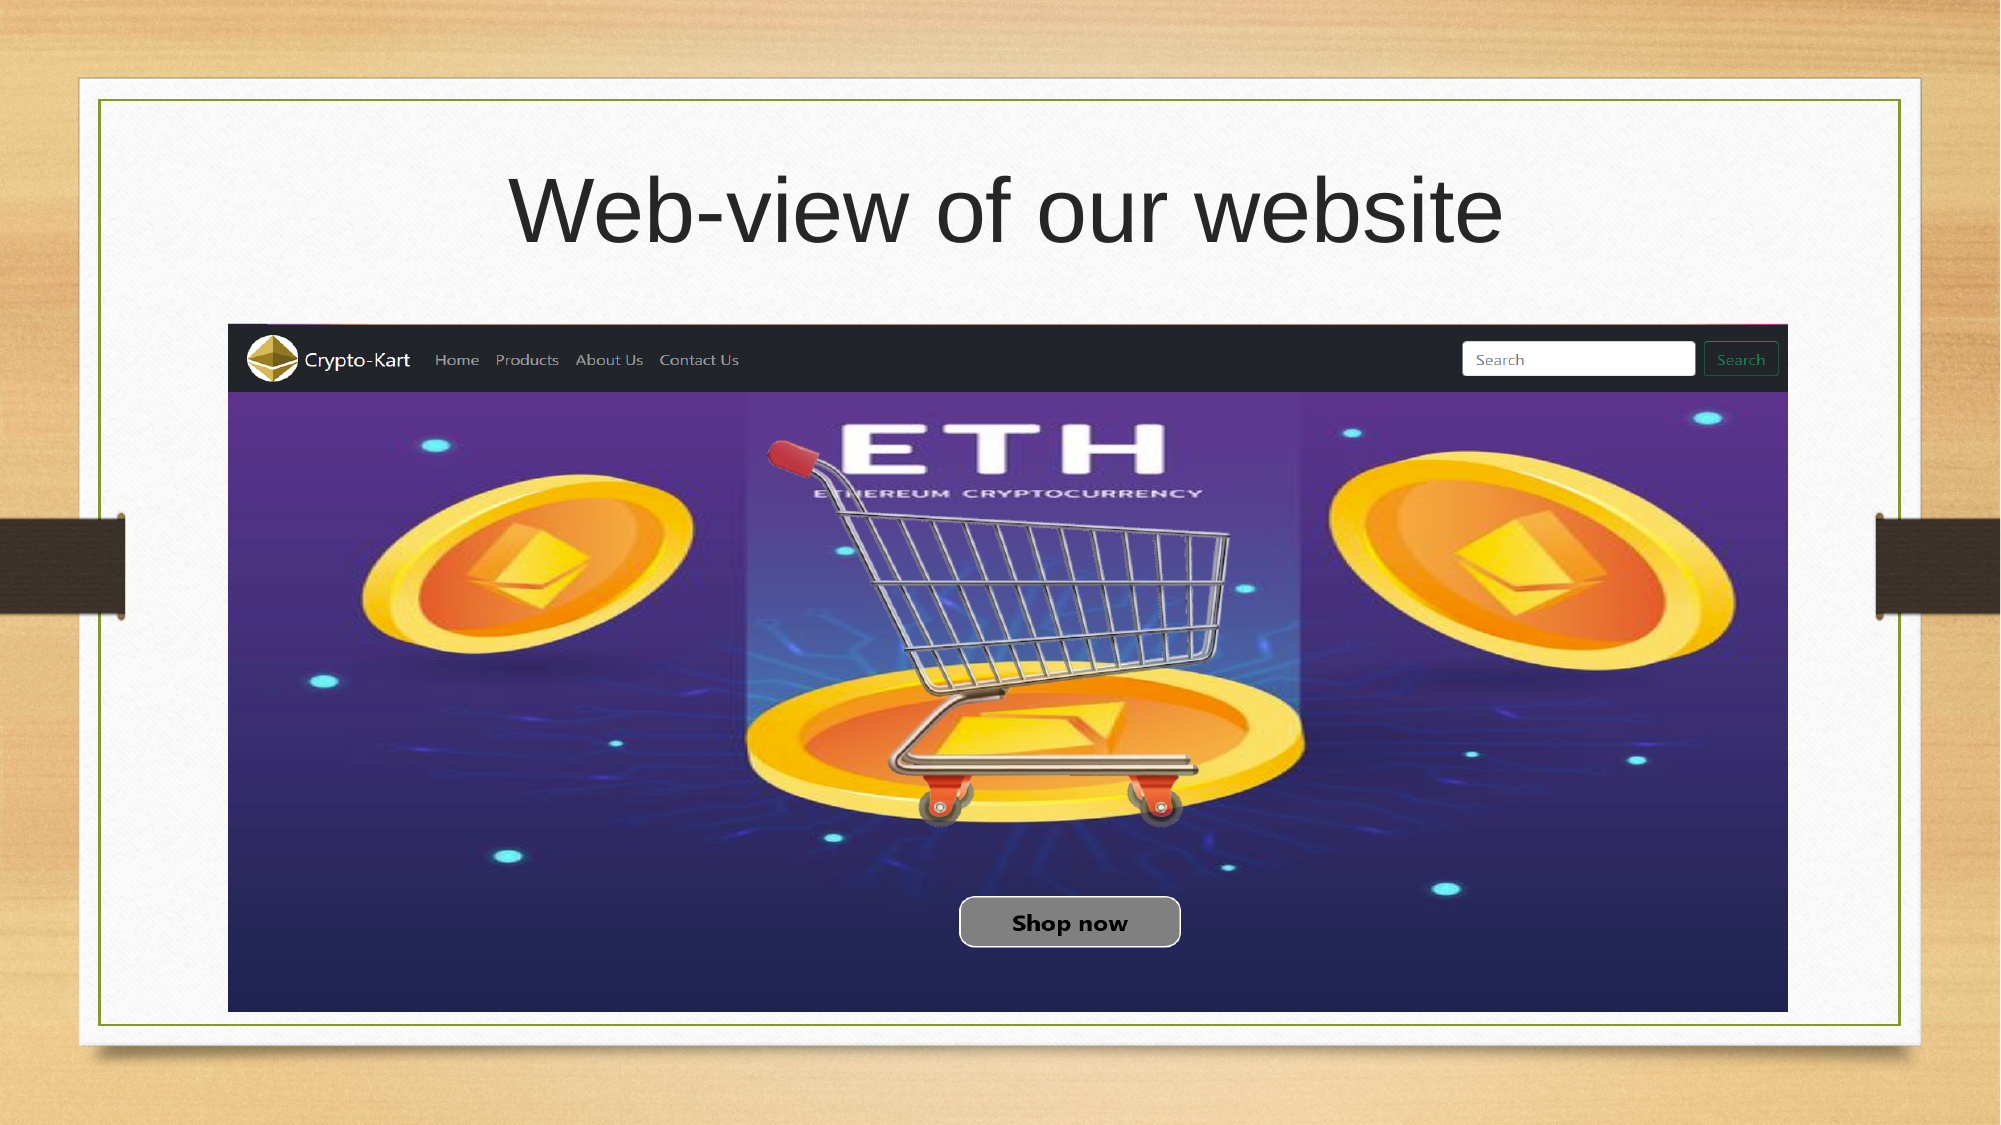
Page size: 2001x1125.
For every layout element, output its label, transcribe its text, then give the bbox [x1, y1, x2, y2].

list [228, 323, 1788, 1012]
title Web-view of our website [220, 98, 1796, 313]
picture [0, 0, 2001, 1125]
